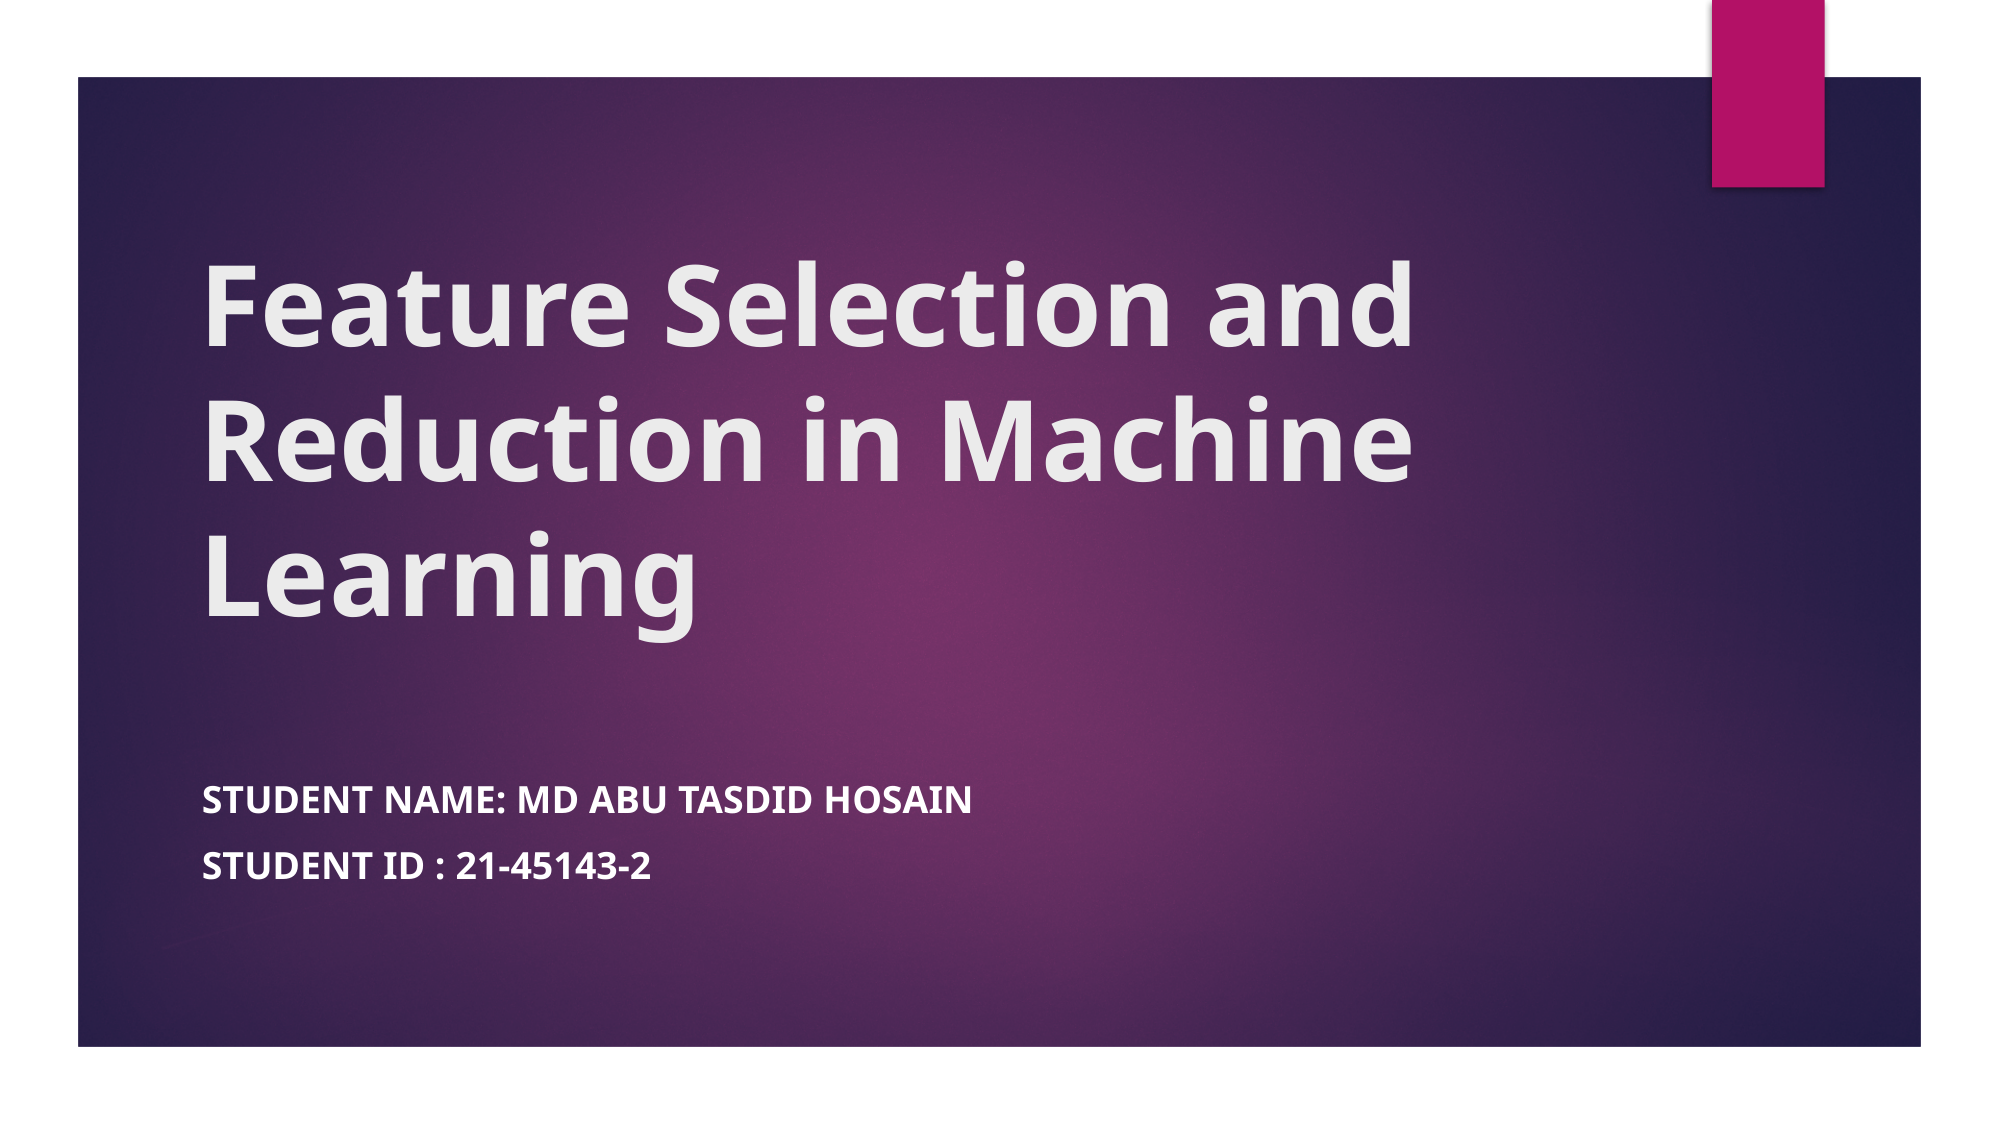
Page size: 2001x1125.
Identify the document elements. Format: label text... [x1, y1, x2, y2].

title Feature Selection and Reduction in Machine Learning [184, 207, 1632, 647]
subtitle Student Name: Md Abu Tasdid Hosain Student ID : 21-45143-2 [186, 768, 1687, 952]
